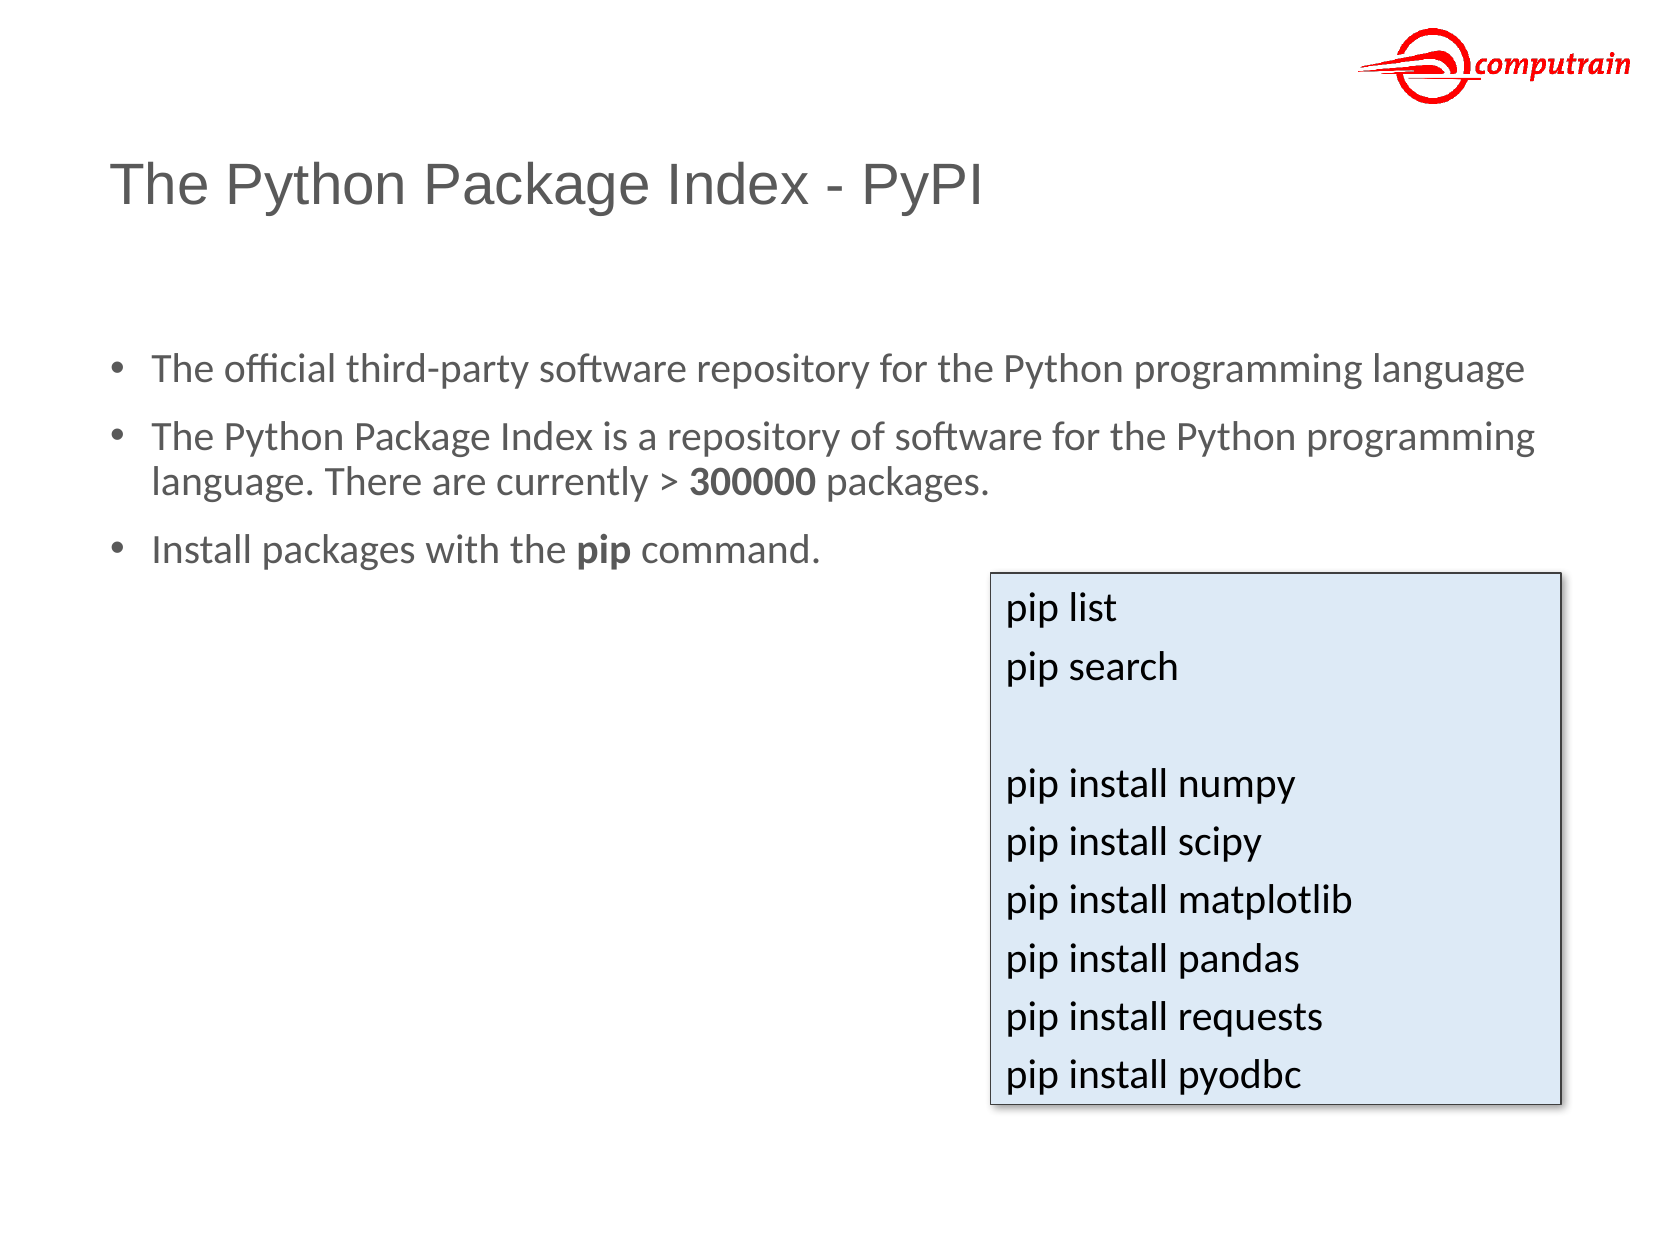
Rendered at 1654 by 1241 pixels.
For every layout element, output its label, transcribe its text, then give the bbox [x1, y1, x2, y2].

picture [1358, 28, 1630, 104]
text_box pip list pip search pip install numpy pip install scipy pip install matplotlib pip install pandas pip install requests pip install pyodbc [990, 572, 1561, 1105]
title The Python Package Index - PyPI [94, 66, 1560, 306]
list The official third-party software repository for the Python programming language The Python Package Index is a repository of software for the Python programming language. There are currently > 300000 packages. Install packages with the pip command. [95, 339, 1560, 1152]
